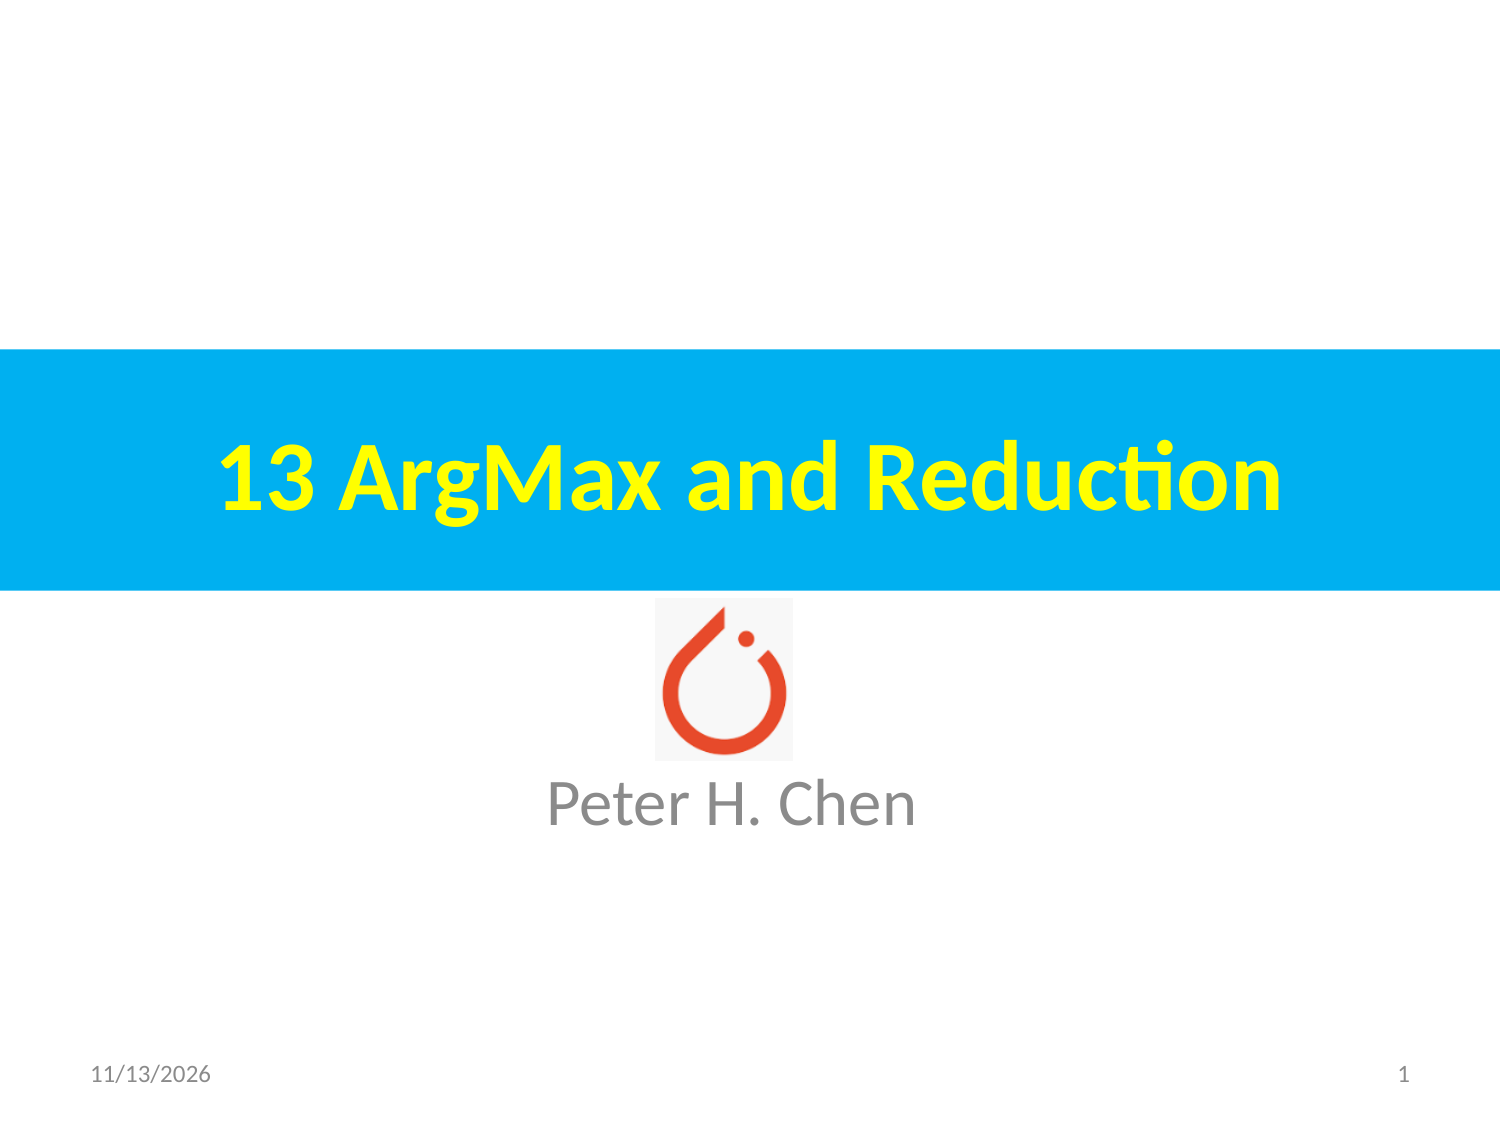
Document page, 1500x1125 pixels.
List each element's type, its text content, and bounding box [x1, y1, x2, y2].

slide_number 1 [1074, 1042, 1425, 1103]
subtitle Peter H. Chen [206, 751, 1257, 866]
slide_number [75, 1042, 425, 1103]
picture [655, 597, 793, 761]
title 13 ArgMax and Reduction [0, 349, 1500, 591]
